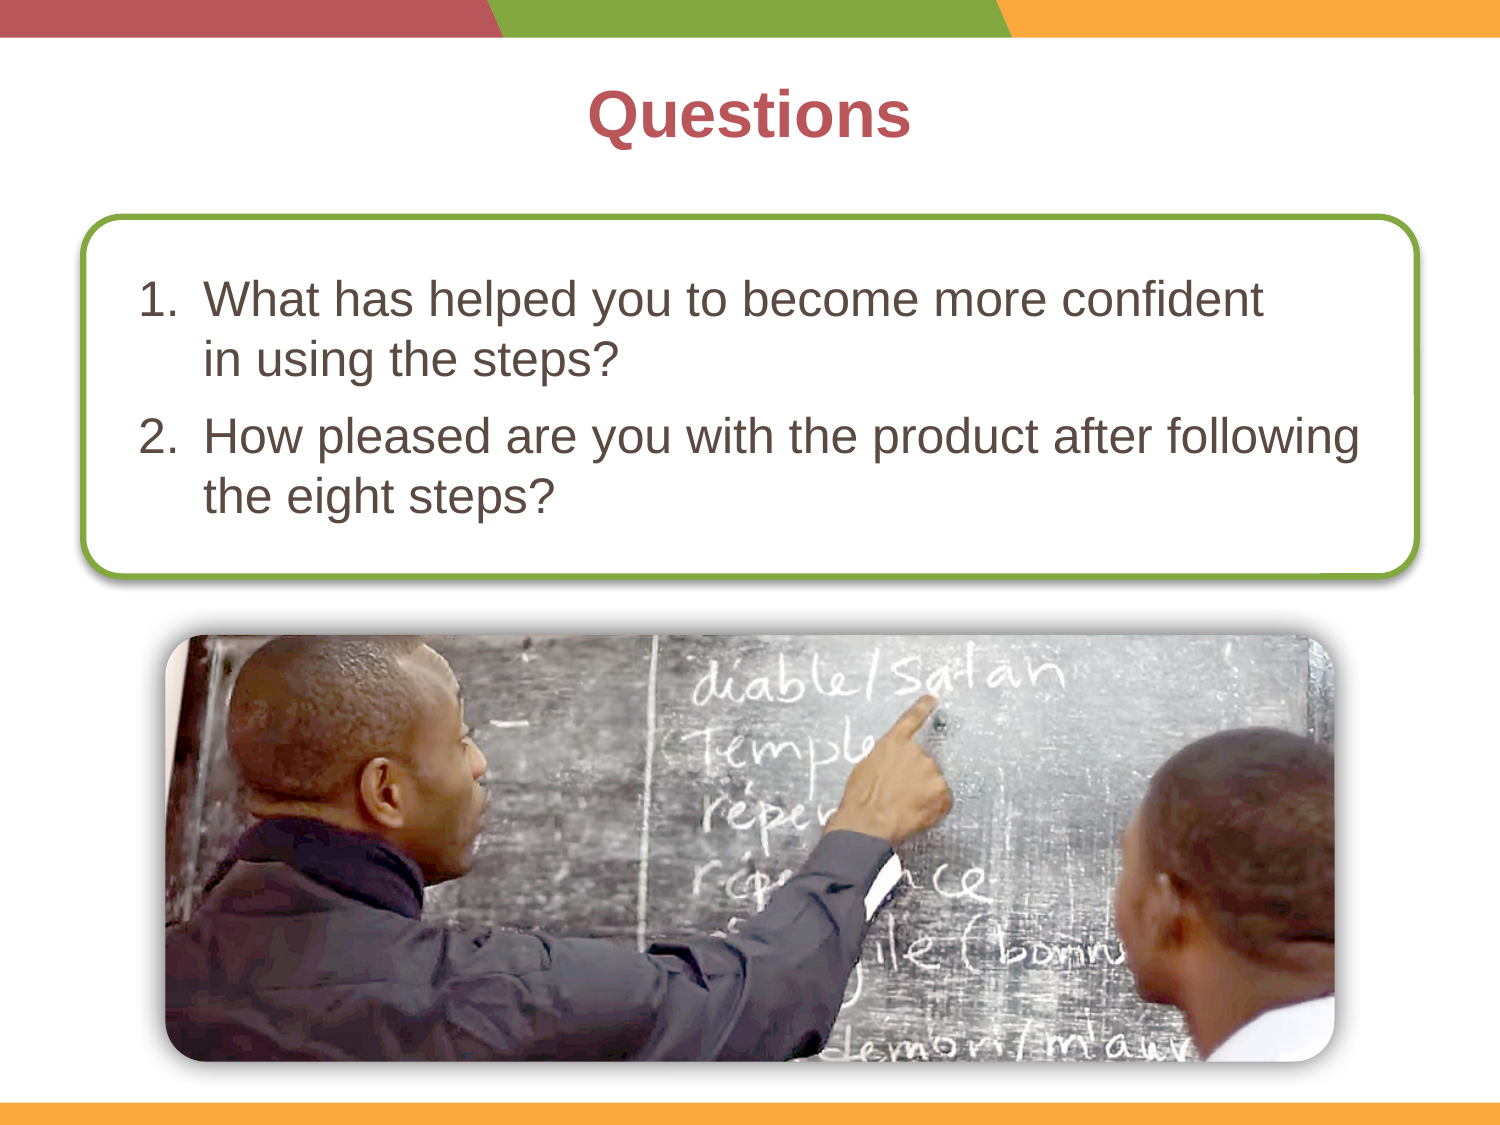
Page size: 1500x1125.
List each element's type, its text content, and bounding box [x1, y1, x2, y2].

title Questions [103, 63, 1397, 259]
text_box [83, 221, 1417, 577]
text_box What has helped you to become more confident in using the steps? How pleased are you with the product after following the eight steps? [103, 259, 1397, 531]
picture [165, 634, 1335, 1062]
